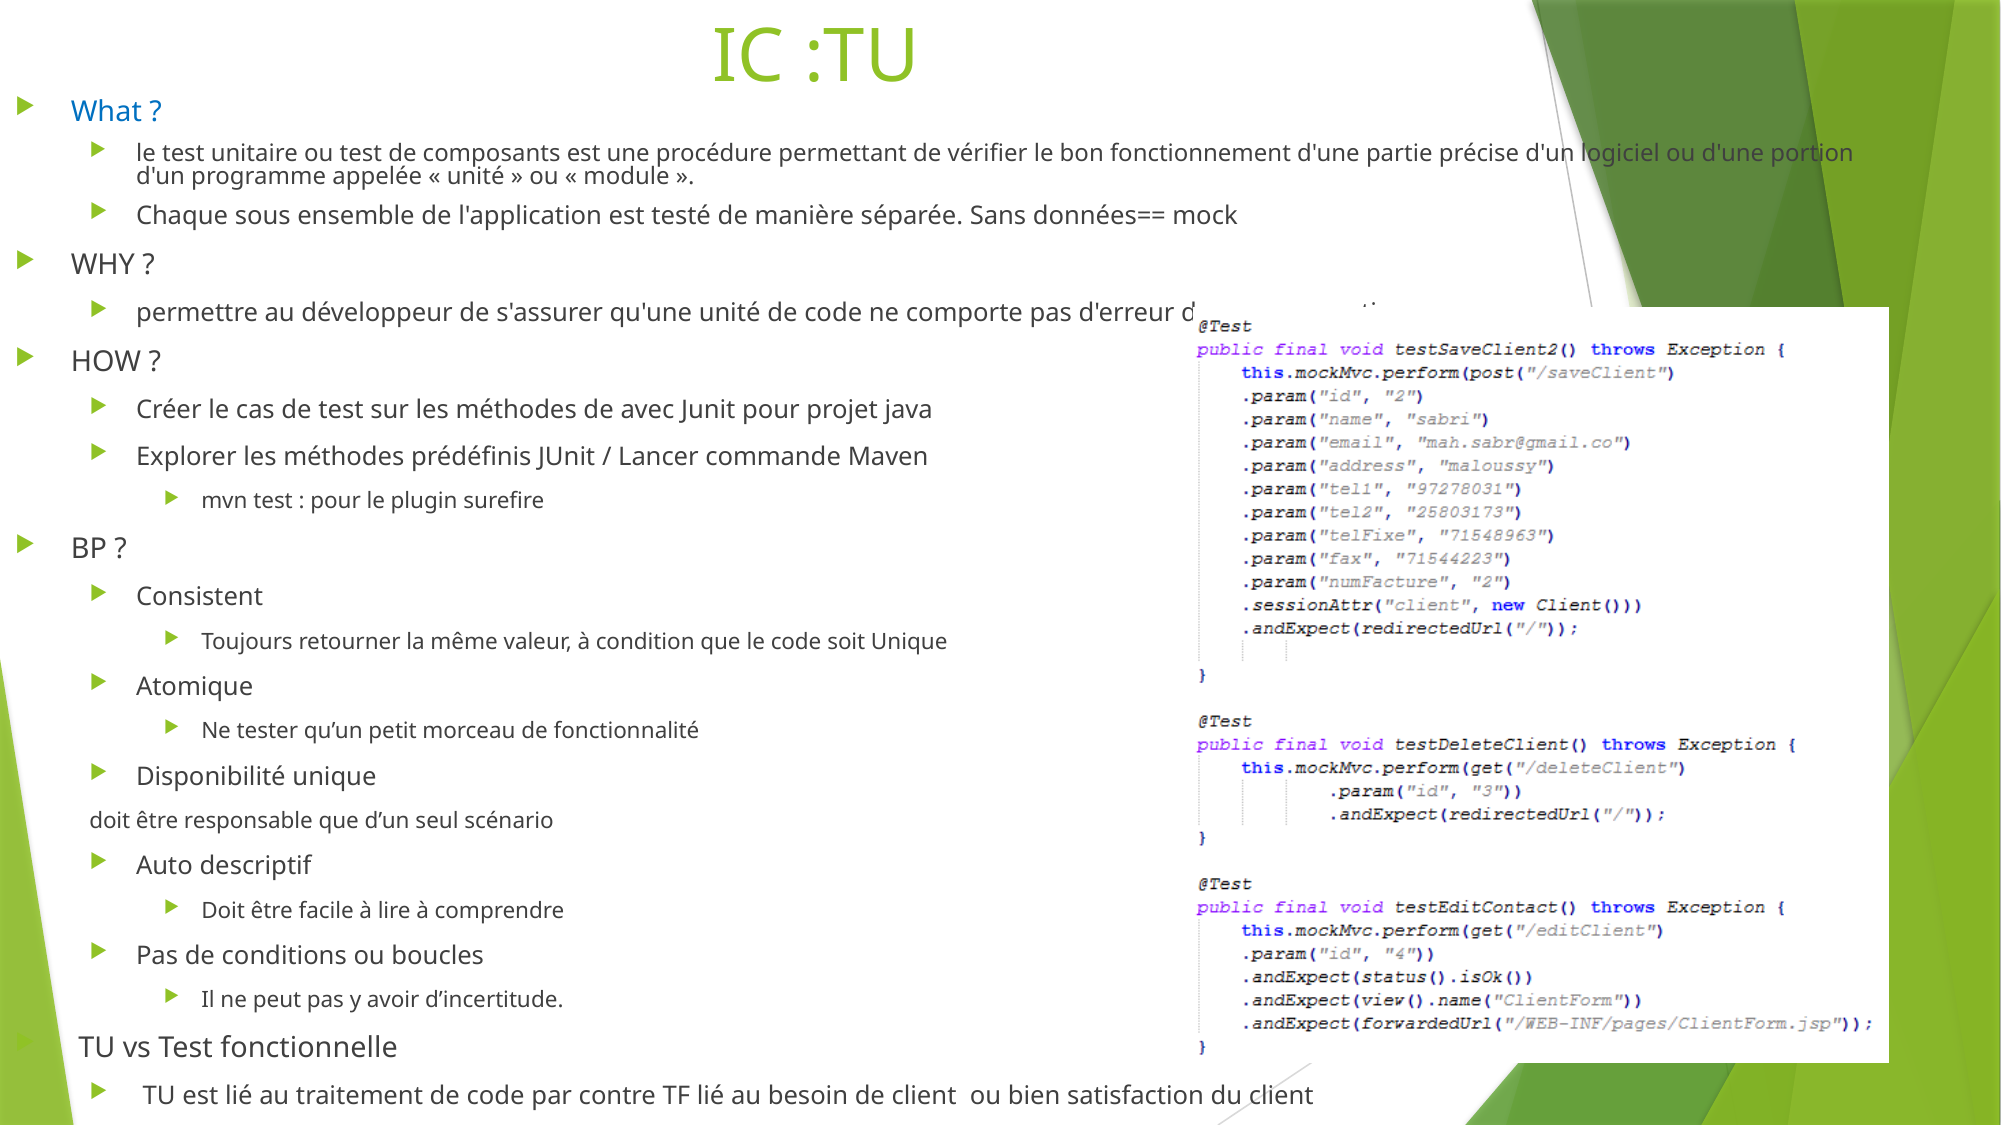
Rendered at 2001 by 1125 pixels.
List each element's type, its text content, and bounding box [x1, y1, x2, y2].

list What ? le test unitaire ou test de composants est une procédure permettant de vérifier le bon fonctionnement d'une partie précise d'un logiciel ou d'une portion d'un programme appelée « unité » ou « module ». Chaque sous ensemble de l'application est testé de manière séparée. Sans données== mock WHY ? permettre au développeur de s'assurer qu'une unité de code ne comporte pas d'erreur de programmation. HOW ? Créer le cas de test sur les méthodes de avec Junit pour projet java Explorer les méthodes prédéfinis JUnit / Lancer commande Maven mvn test : pour le plugin surefire BP ? Consistent Toujours retourner la même valeur, à condition que le code soit Unique Atomique Ne tester qu’un petit morceau de fonctionnalité Disponibilité unique doit être responsable que d’un seul scénario Auto descriptif Doit être facile à lire à comprendre Pas de conditions ou boucles Il ne peut pas y avoir d’incertitude. TU vs Test fonctionnelle TU est lié au traitement de code par contre TF lié au besoin de client ou bien satisfaction du client [0, 84, 1924, 1125]
picture [1192, 307, 1890, 1063]
title IC :TU [111, 0, 1522, 84]
